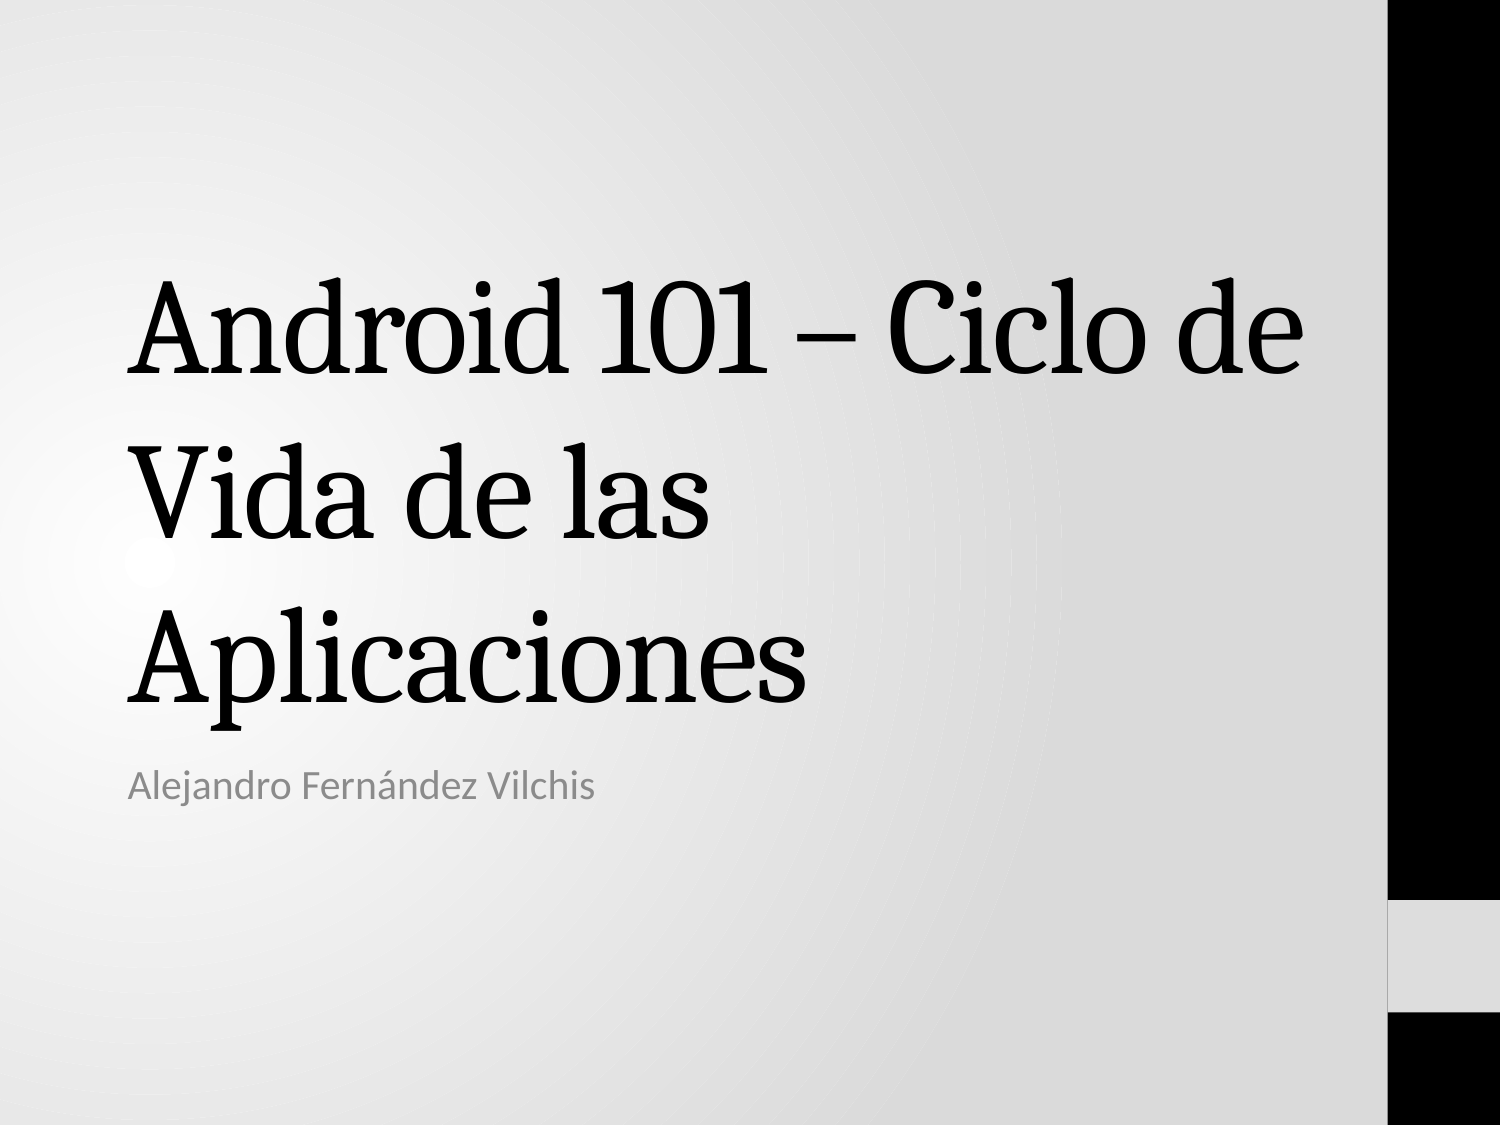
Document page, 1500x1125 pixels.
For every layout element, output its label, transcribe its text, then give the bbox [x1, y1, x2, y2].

title Android 101 – Ciclo de Vida de las Aplicaciones [112, 312, 1350, 738]
subtitle Alejandro Fernández Vilchis [112, 750, 1173, 925]
